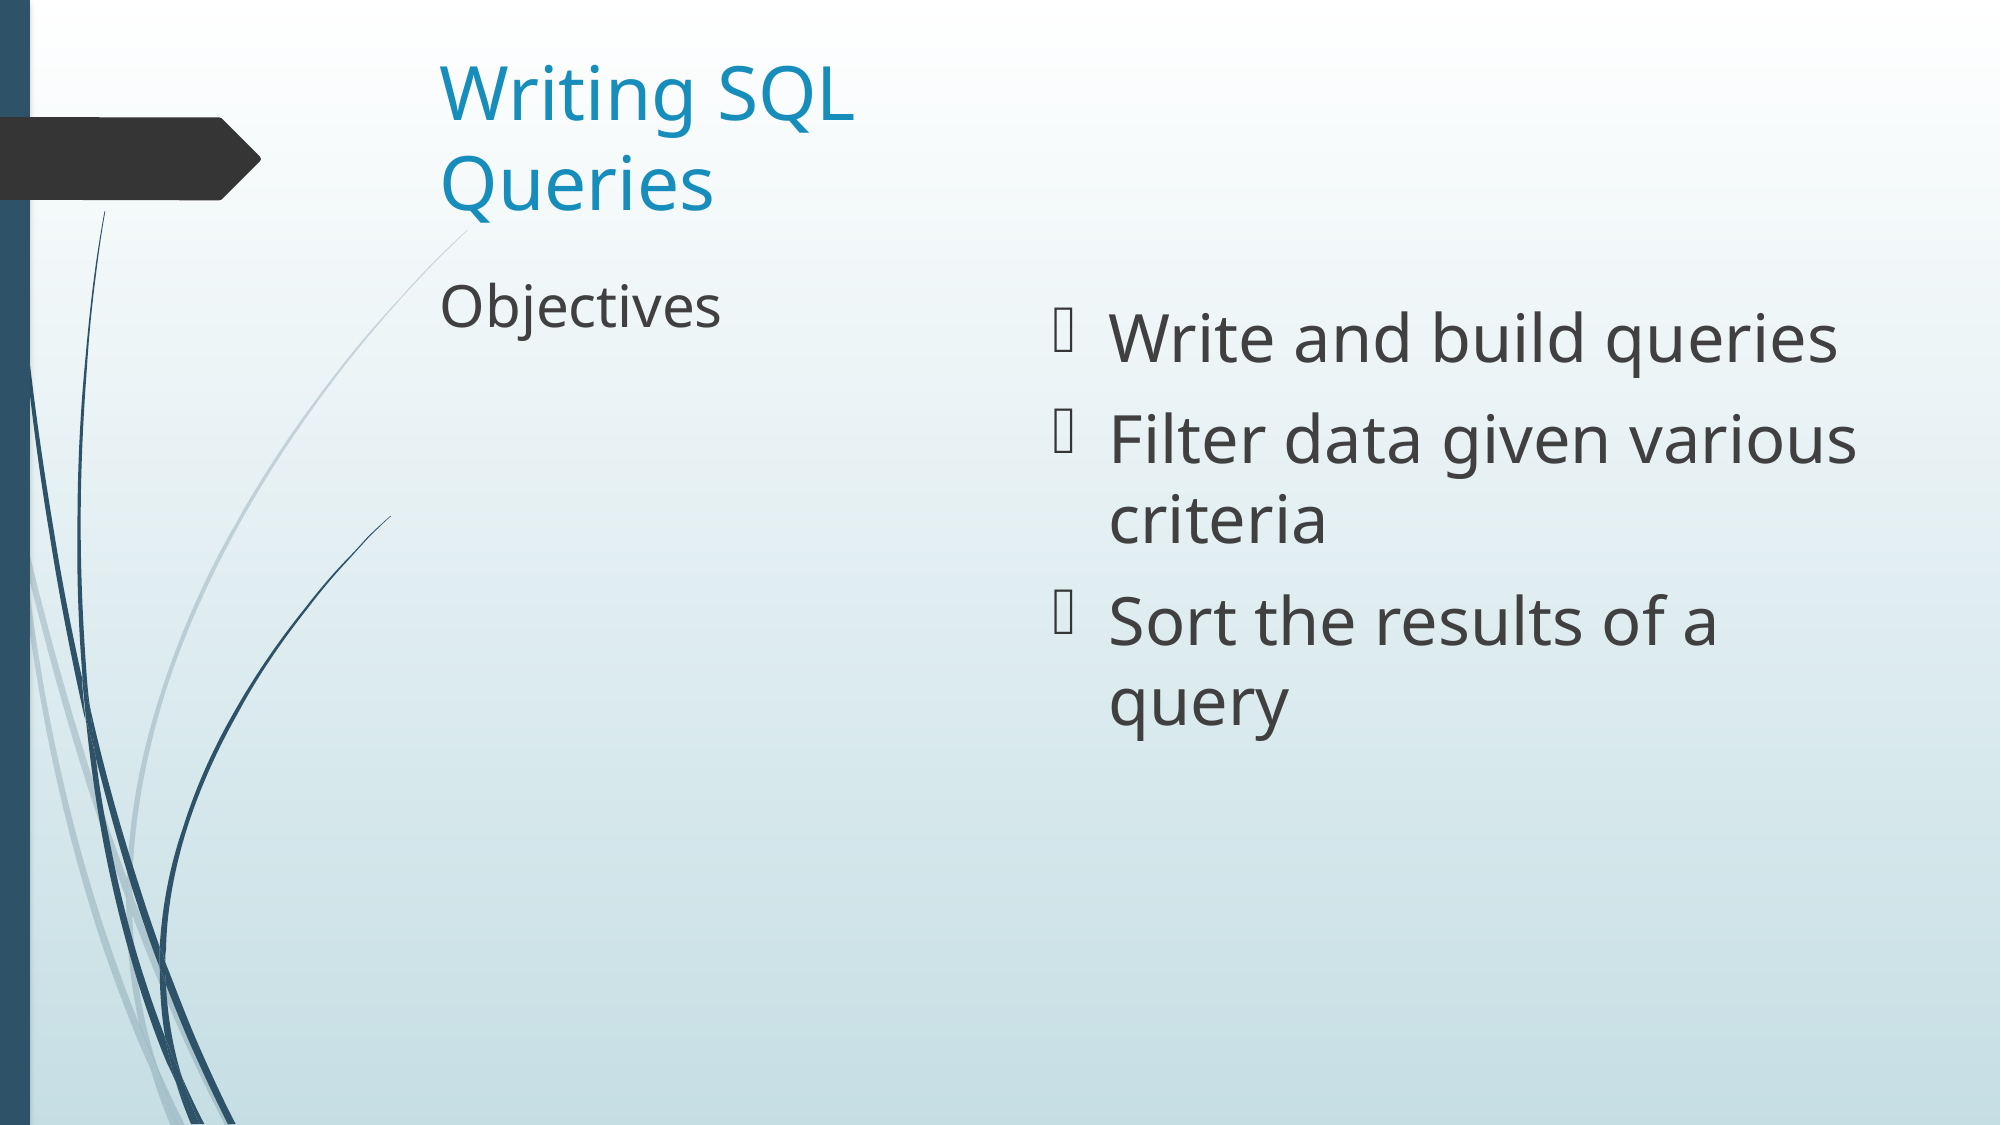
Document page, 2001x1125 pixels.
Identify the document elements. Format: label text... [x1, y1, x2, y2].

list Objectives [424, 262, 1000, 962]
title Writing SQL Queries [424, 73, 1000, 234]
list Write and build queries Filter data given various criteria Sort the results of a query [1037, 73, 1888, 962]
